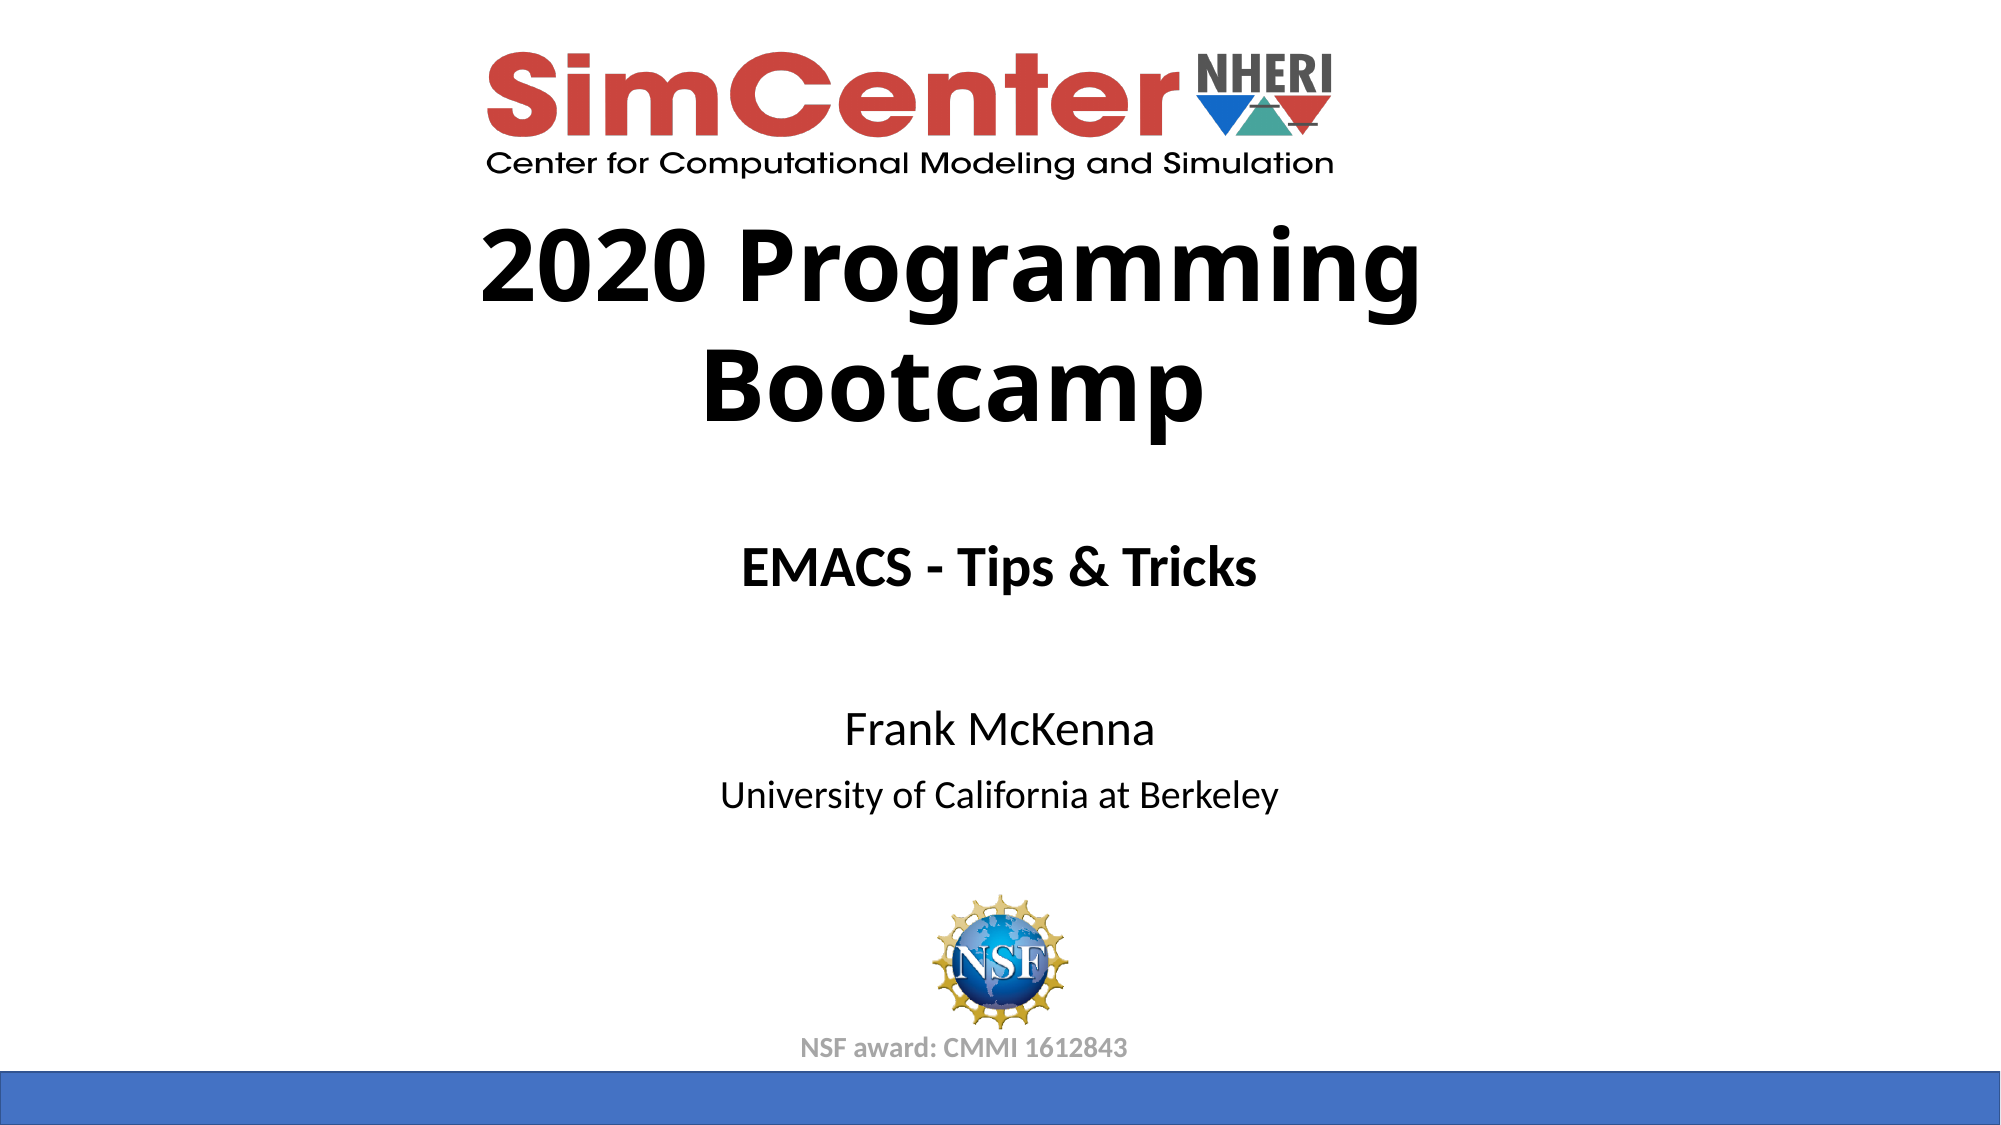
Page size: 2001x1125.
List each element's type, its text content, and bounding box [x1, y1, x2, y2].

picture [930, 892, 1070, 1031]
list University of California at Berkeley [503, 766, 1497, 825]
list Frank McKenna [503, 695, 1497, 764]
subtitle EMACS - Tips & Tricks [198, 471, 1802, 665]
picture [465, 38, 1351, 194]
